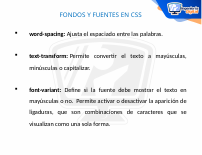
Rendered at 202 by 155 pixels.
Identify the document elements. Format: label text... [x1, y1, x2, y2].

text_box FONDOS Y FUENTES EN CSS [0, 0, 202, 26]
text_box word-spacing: Ajusta el espaciado entre las palabras. text-transform: Permite convertir el texto a mayúsculas, minúsculas o capitalizar. font-variant: Define si la fuente debe mostrar el texto en mayúsculas o no. Permite activar o desactivar la aparición de ligaduras, que son combinaciones de caracteres que se visualizan como una sola forma. [0, 26, 202, 155]
